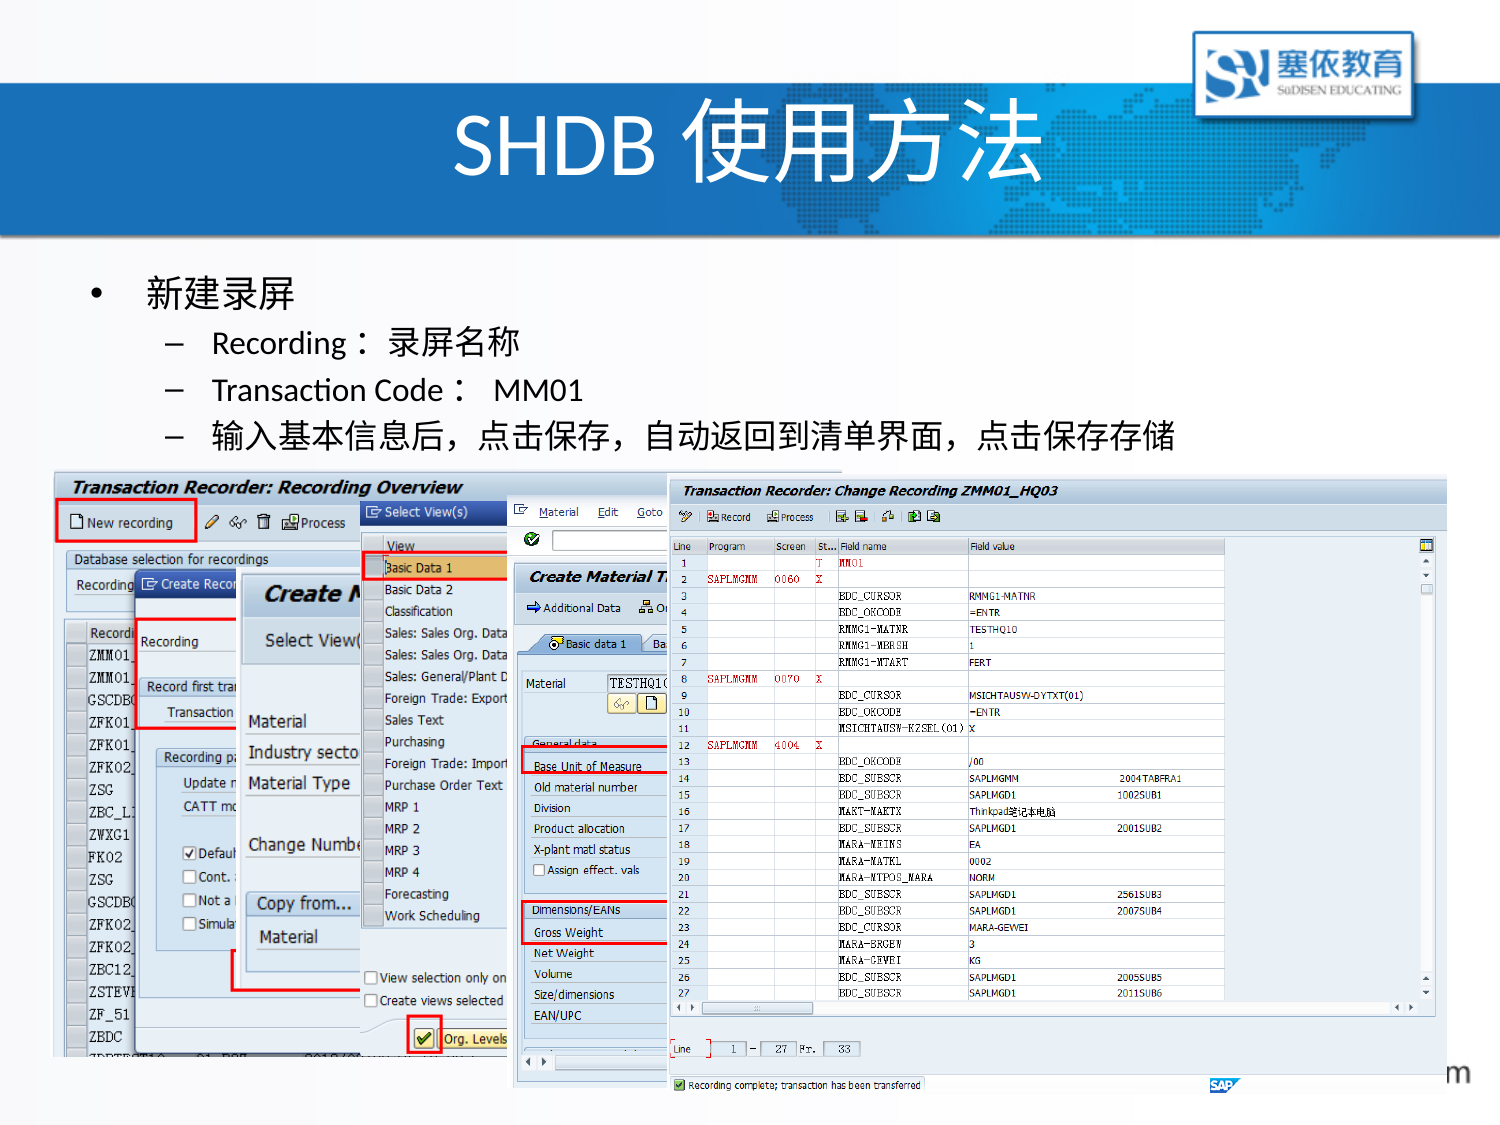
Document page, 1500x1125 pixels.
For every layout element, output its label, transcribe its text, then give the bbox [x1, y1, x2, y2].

list 新建录屏 Recording：录屏名称 Transaction Code：MM01 输入基本信息后，点击保存，自动返回到清单界面，点击保存存储 [75, 262, 1425, 472]
picture [0, 0, 1500, 1125]
title SHDB使用方法 [75, 45, 1425, 233]
